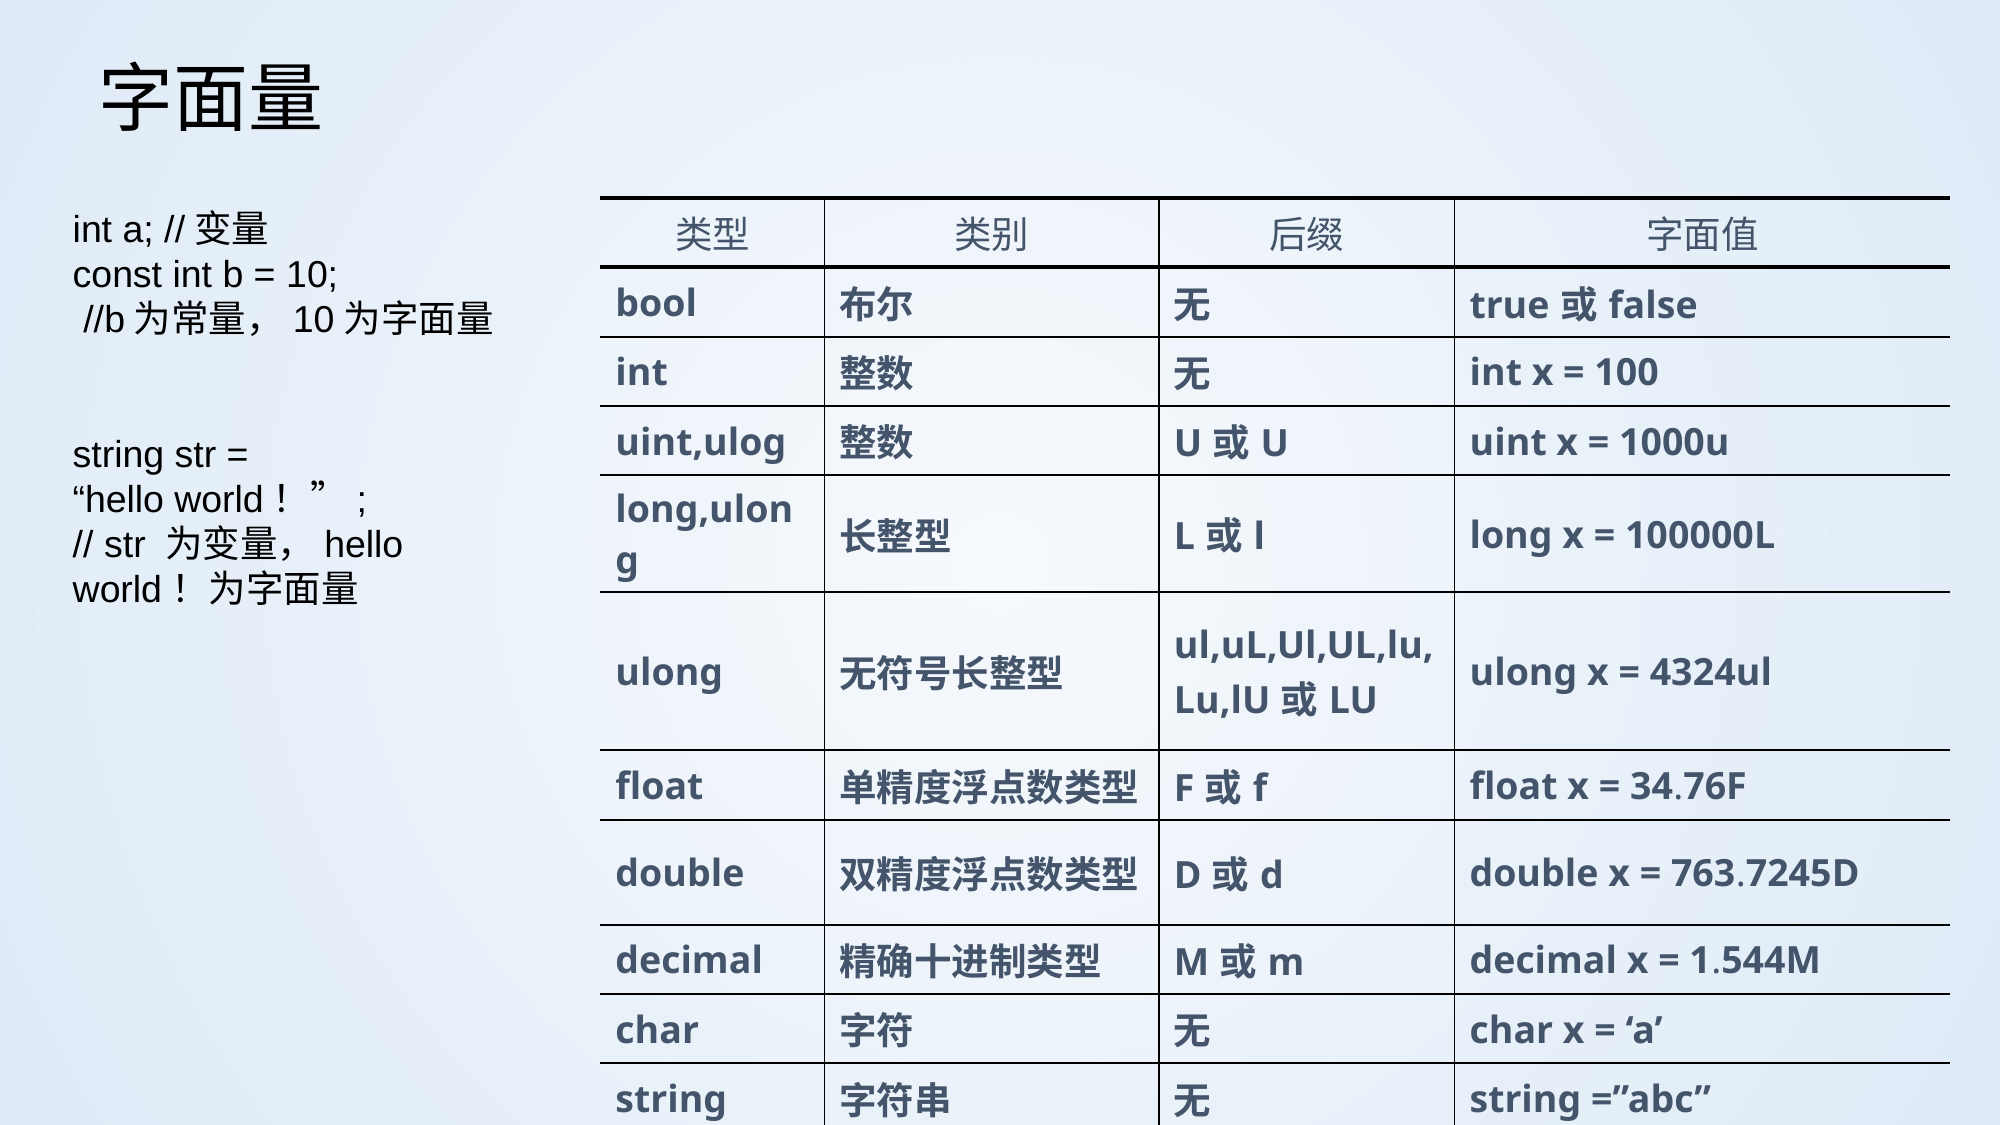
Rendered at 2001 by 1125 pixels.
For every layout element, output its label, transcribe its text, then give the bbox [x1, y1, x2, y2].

table_cell 精确十进制类型 [825, 926, 1158, 993]
table_cell decimal x = 1.544M [1455, 926, 1950, 993]
table_cell 整数 [825, 407, 1158, 474]
table_cell true或false [1455, 269, 1950, 336]
table_cell decimal [600, 926, 824, 993]
table_cell U或U [1160, 407, 1454, 474]
table_cell string [600, 1064, 824, 1125]
table_cell 字符 [825, 995, 1158, 1062]
table_cell uint x = 1000u [1455, 407, 1950, 474]
table_cell bool [600, 269, 824, 336]
table_cell ulong x = 4324ul [1455, 593, 1950, 749]
table_cell 无 [1160, 995, 1454, 1062]
table_header 后缀 [1160, 200, 1454, 265]
table_cell 双精度浮点数类型 [825, 821, 1158, 924]
table_cell uint,ulog [600, 407, 824, 474]
table_cell 无 [1160, 338, 1454, 405]
table_cell 长整型 [825, 476, 1158, 591]
table_cell 单精度浮点数类型 [825, 751, 1158, 819]
table_cell 布尔 [825, 269, 1158, 336]
table_cell int x = 100 [1455, 338, 1950, 405]
table_header 字面值 [1455, 200, 1950, 265]
table_cell M或m [1160, 926, 1454, 993]
text_box int a; //变量 const int b = 10; //b为常量，10为字面量 string str = “hello world！”; // str 为变量，hello world！为字面量 [57, 197, 544, 618]
table_header 类别 [825, 200, 1158, 265]
table_cell double x = 763.7245D [1455, 821, 1950, 924]
table_cell F或f [1160, 751, 1454, 819]
table_cell long x = 100000L [1455, 476, 1950, 591]
table_cell 无符号长整型 [825, 593, 1158, 749]
table_cell 整数 [825, 338, 1158, 405]
table_cell double [600, 821, 824, 924]
table_cell int [600, 338, 824, 405]
table_cell long,ulong [600, 476, 824, 591]
table_cell char [600, 995, 824, 1062]
title 字面量 [83, 52, 1650, 150]
table_cell char x = ‘a’ [1455, 995, 1950, 1062]
table_cell 字符串 [825, 1064, 1158, 1125]
table_cell L或l [1160, 476, 1454, 591]
table_cell 无 [1160, 1064, 1454, 1125]
table_cell ul,uL,Ul,UL,lu,Lu,lU或LU [1160, 593, 1454, 749]
table_cell ulong [600, 593, 824, 749]
table_cell float [600, 751, 824, 819]
table_header 类型 [600, 200, 824, 265]
table_cell float x = 34.76F [1455, 751, 1950, 819]
table_cell D或d [1160, 821, 1454, 924]
table_cell string =”abc” [1455, 1064, 1950, 1125]
table_cell 无 [1160, 269, 1454, 336]
